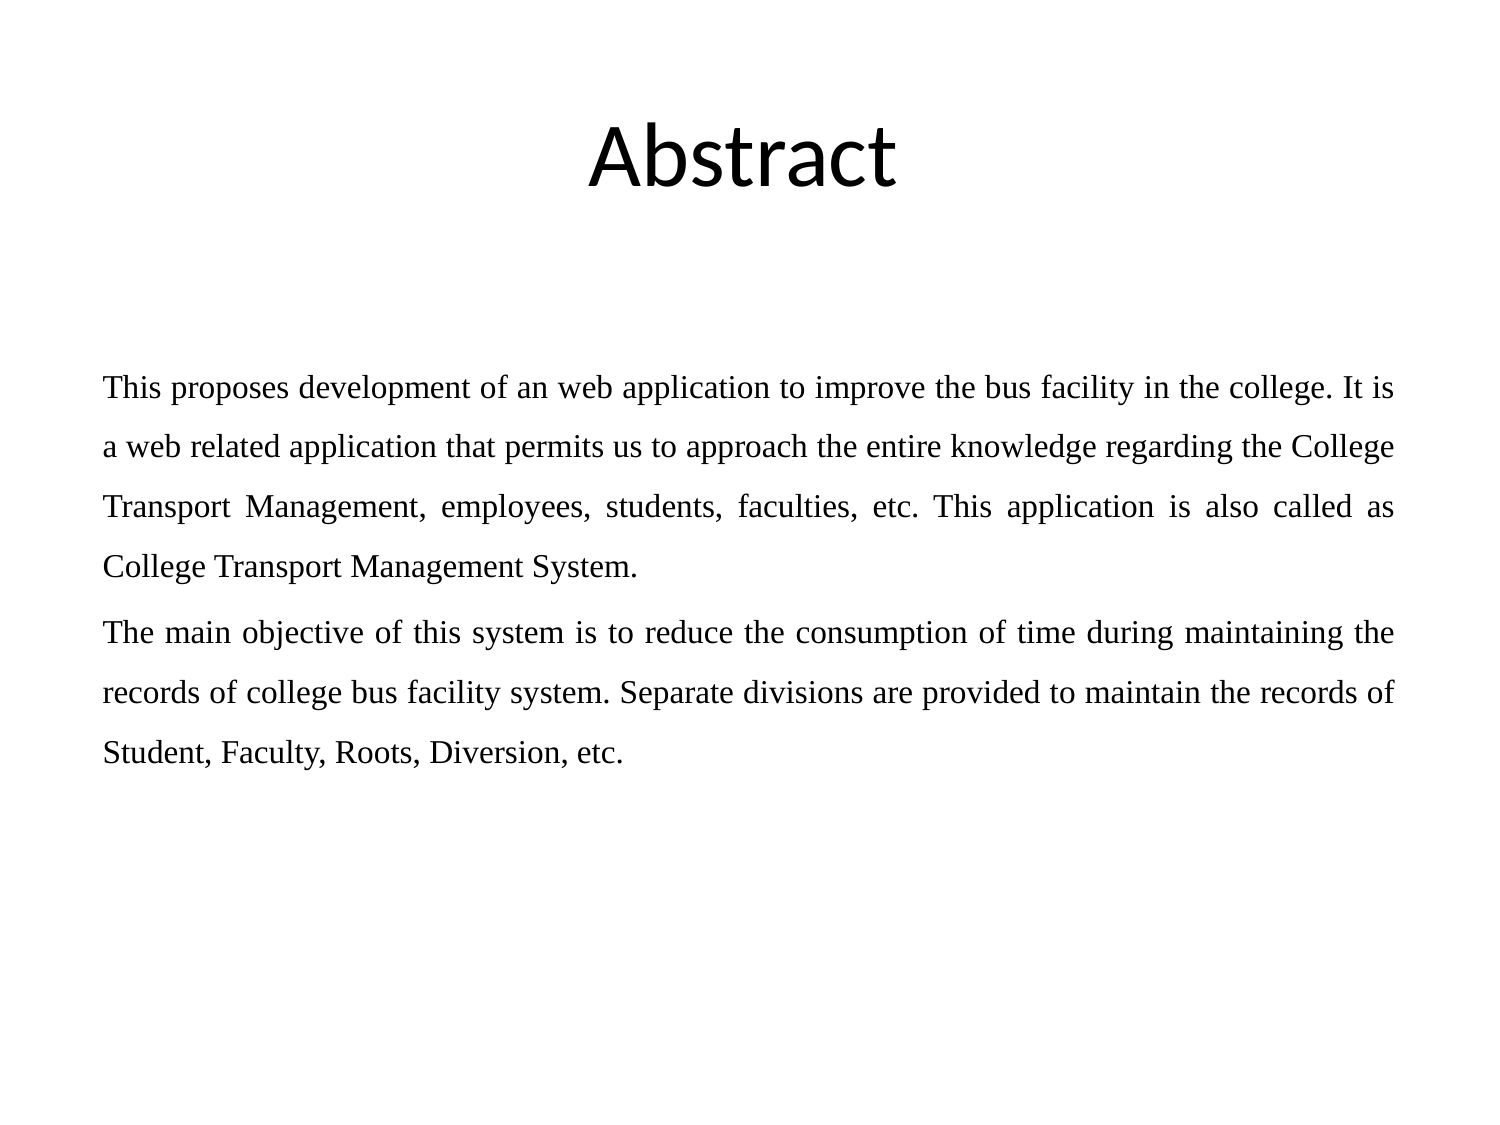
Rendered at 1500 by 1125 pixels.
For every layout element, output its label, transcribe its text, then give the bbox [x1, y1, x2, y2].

title Abstract [87, 75, 1400, 225]
subtitle This proposes development of an web application to improve the bus facility in the college. It is a web related application that permits us to approach the entire knowledge regarding the College Transport Management, employees, students, faculties, etc. This application is also called as College Transport Management System. The main objective of this system is to reduce the consumption of time during maintaining the records of college bus facility system. Separate divisions are provided to maintain the records of Student, Faculty, Roots, Diversion, etc. [87, 337, 1413, 1038]
